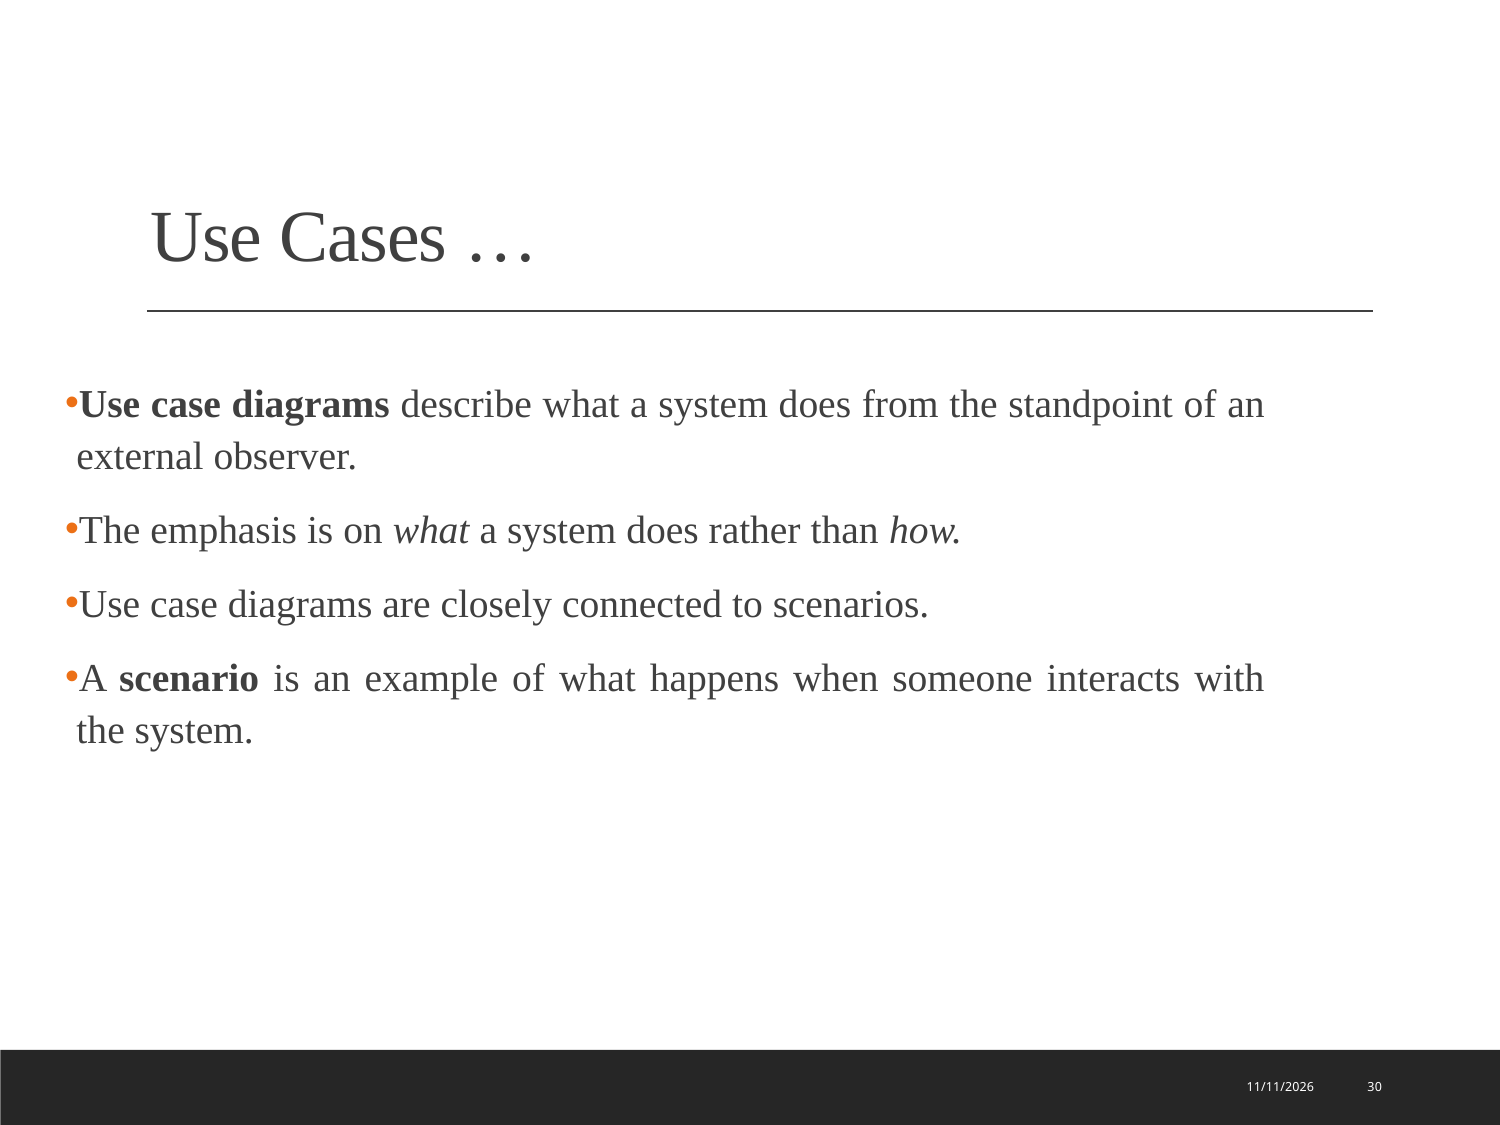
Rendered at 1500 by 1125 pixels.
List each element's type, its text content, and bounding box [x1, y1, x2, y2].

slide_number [1011, 1057, 1330, 1118]
list Use case diagrams describe what a system does from the standpoint of an external observer. The emphasis is on what a system does rather than how. Use case diagrams are closely connected to scenarios. A scenario is an example of what happens when someone interacts with the system. [65, 365, 1266, 938]
title Use Cases … [135, 47, 1373, 285]
slide_number 30 [1352, 1057, 1449, 1118]
